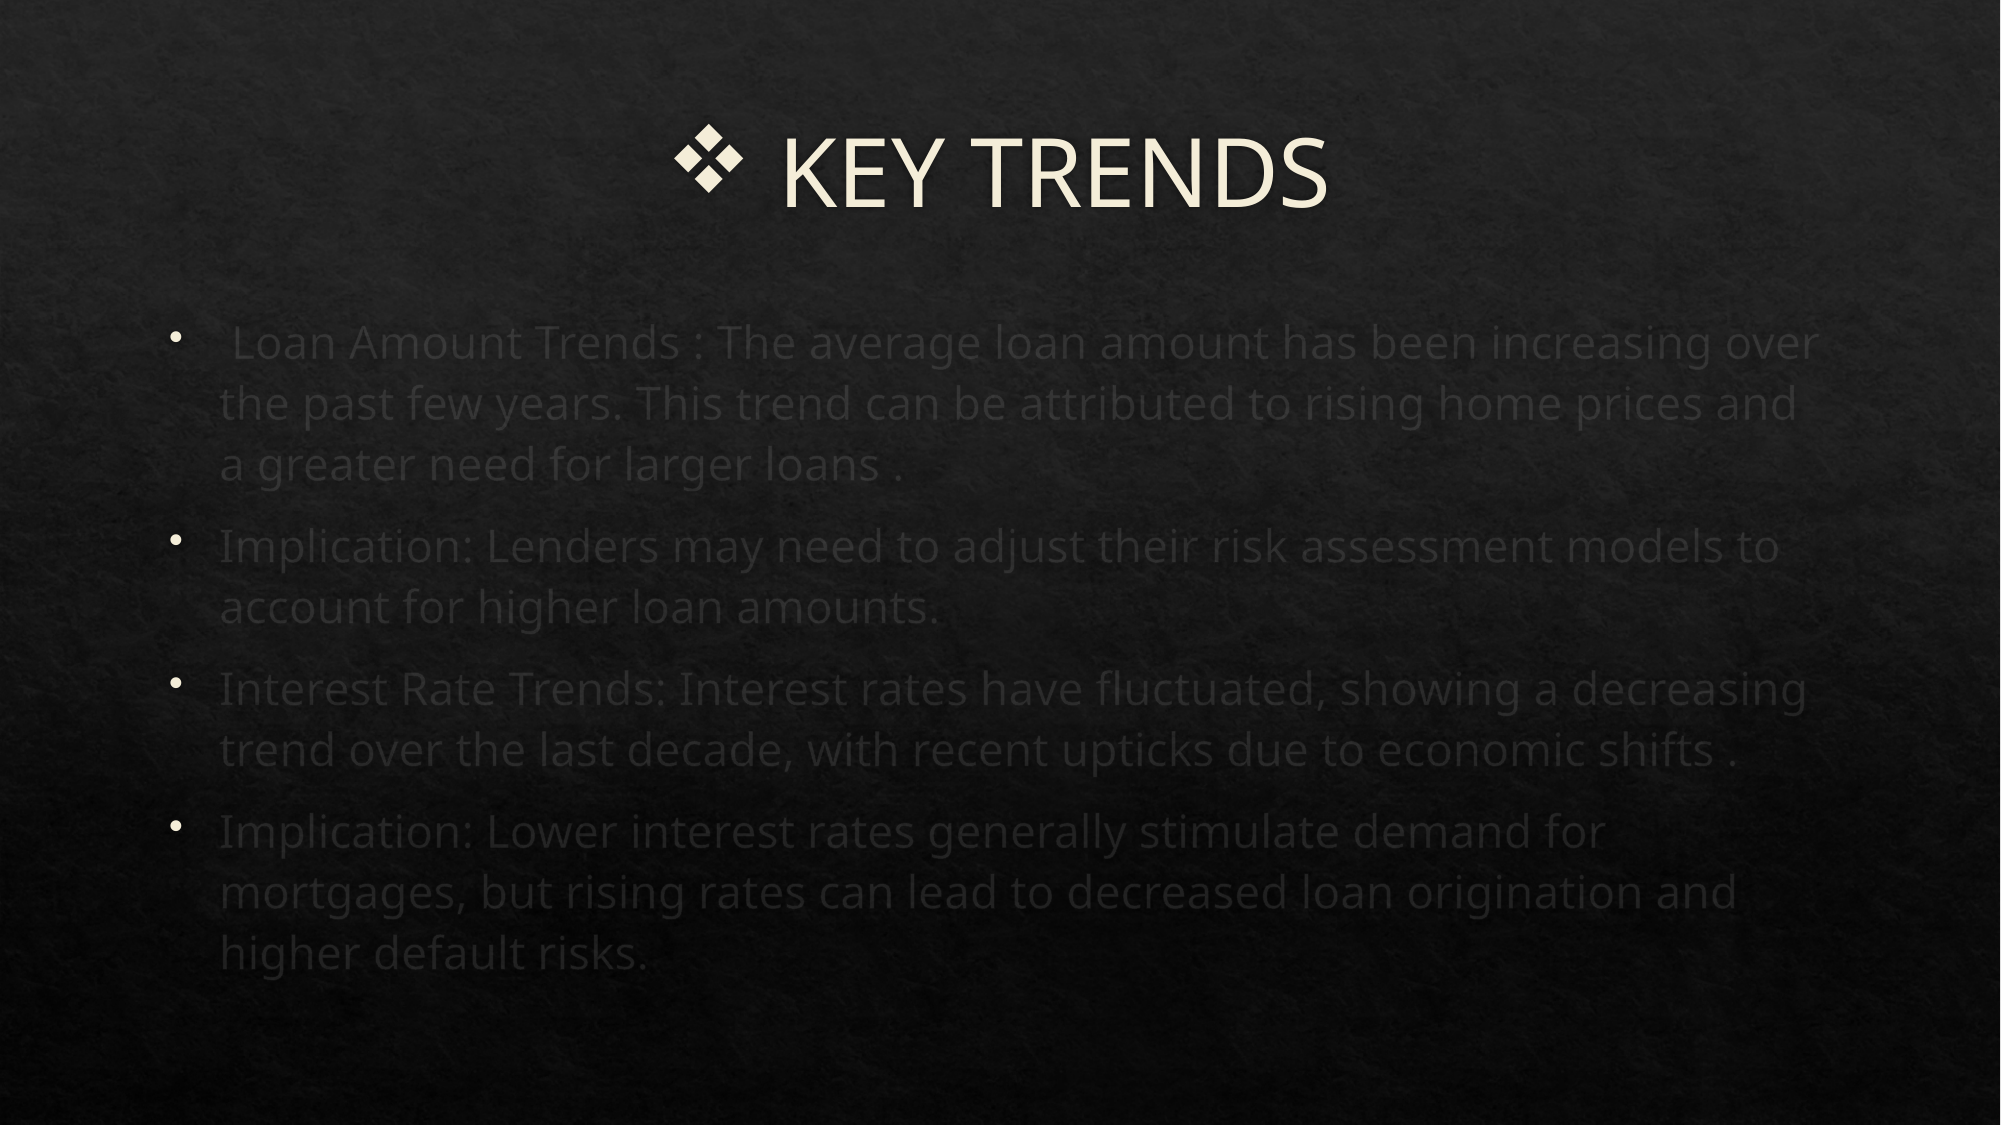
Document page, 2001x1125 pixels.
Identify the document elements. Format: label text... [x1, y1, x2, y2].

list Loan Amount Trends : The average loan amount has been increasing over the past few years. This trend can be attributed to rising home prices and a greater need for larger loans . Implication: Lenders may need to adjust their risk assessment models to account for higher loan amounts. Interest Rate Trends: Interest rates have fluctuated, showing a decreasing trend over the last decade, with recent upticks due to economic shifts . Implication: Lower interest rates generally stimulate demand for mortgages, but rising rates can lead to decreased loan origination and higher default risks. [149, 299, 1849, 997]
title KEY TRENDS [149, 99, 1849, 253]
